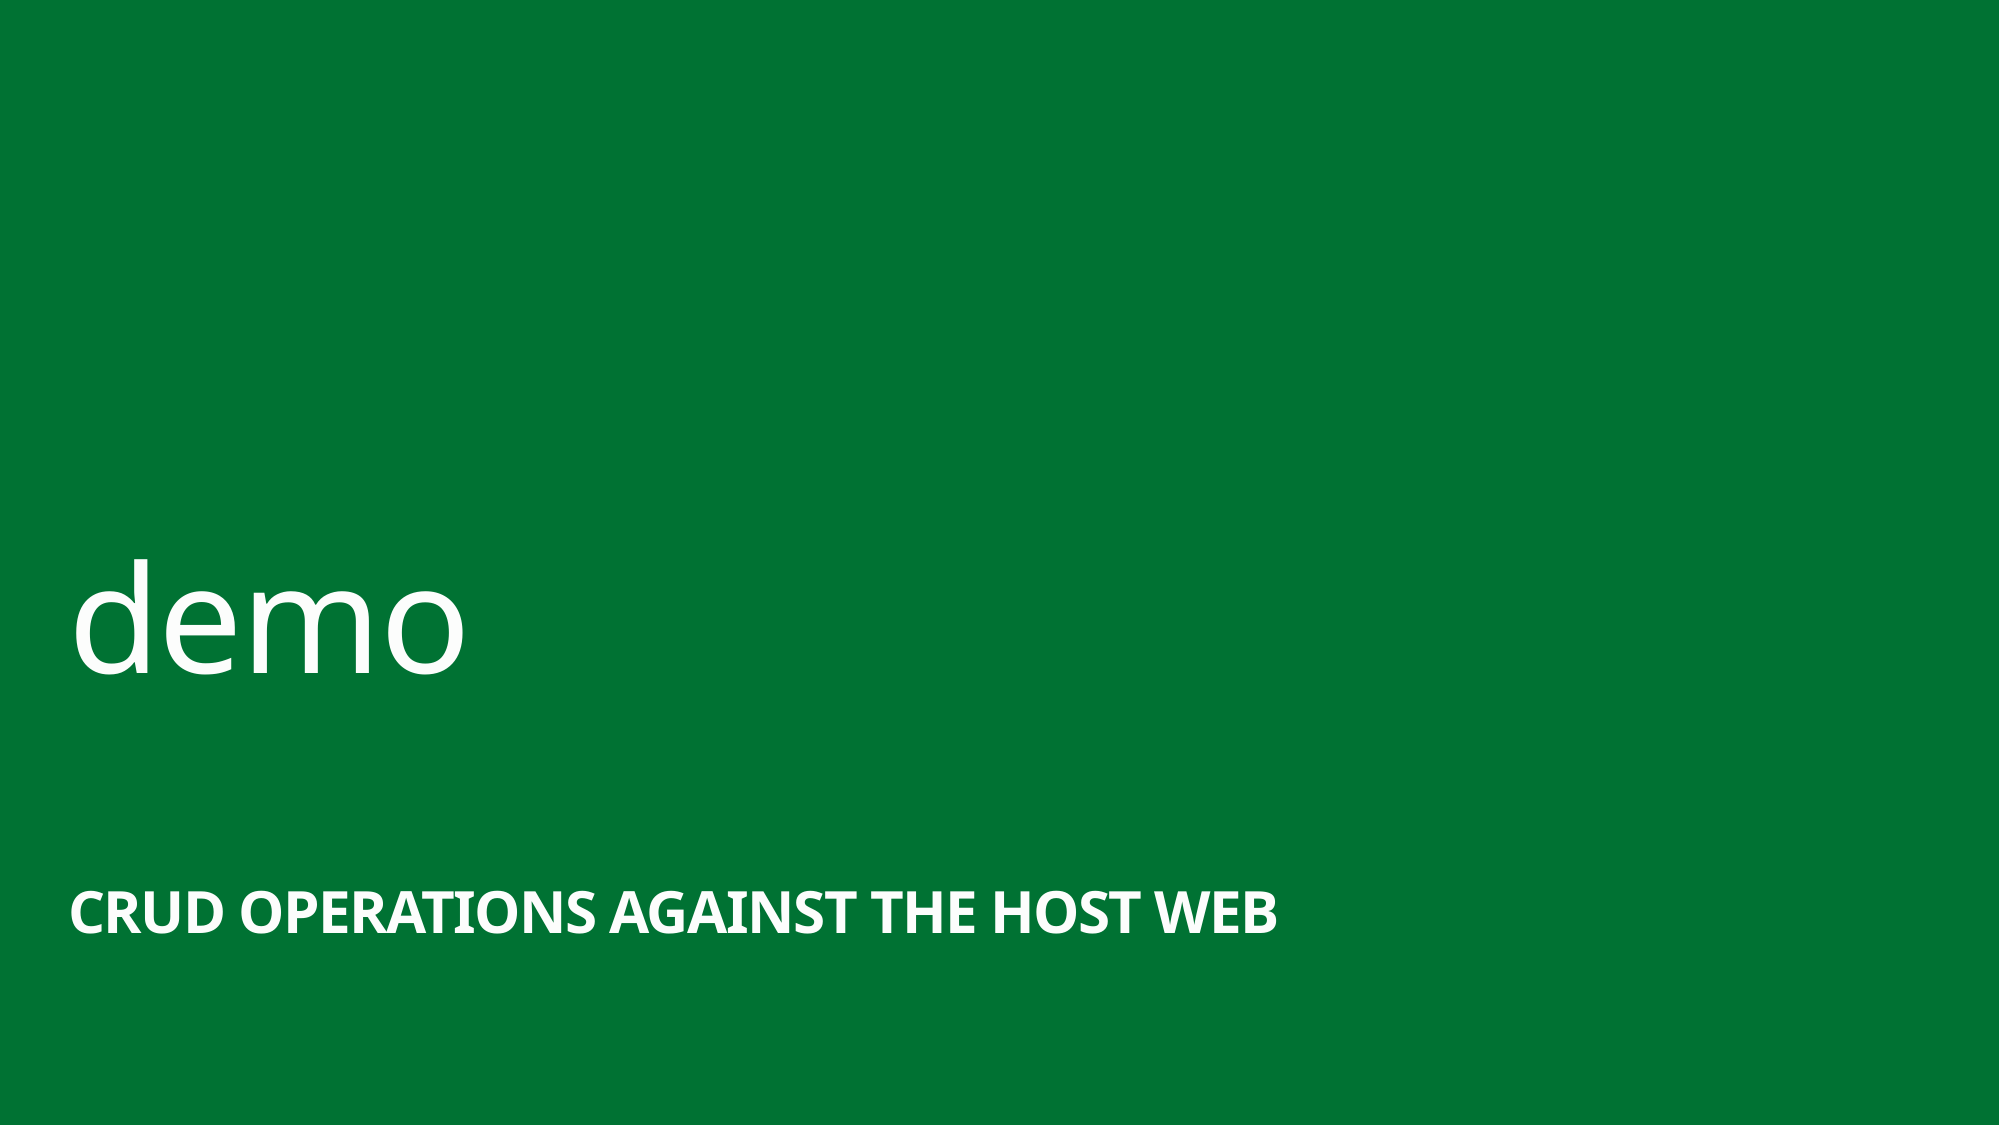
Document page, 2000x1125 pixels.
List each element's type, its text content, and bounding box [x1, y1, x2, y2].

list demo [68, 511, 1827, 739]
subtitle CRUD operations against the host web [68, 782, 1789, 1046]
